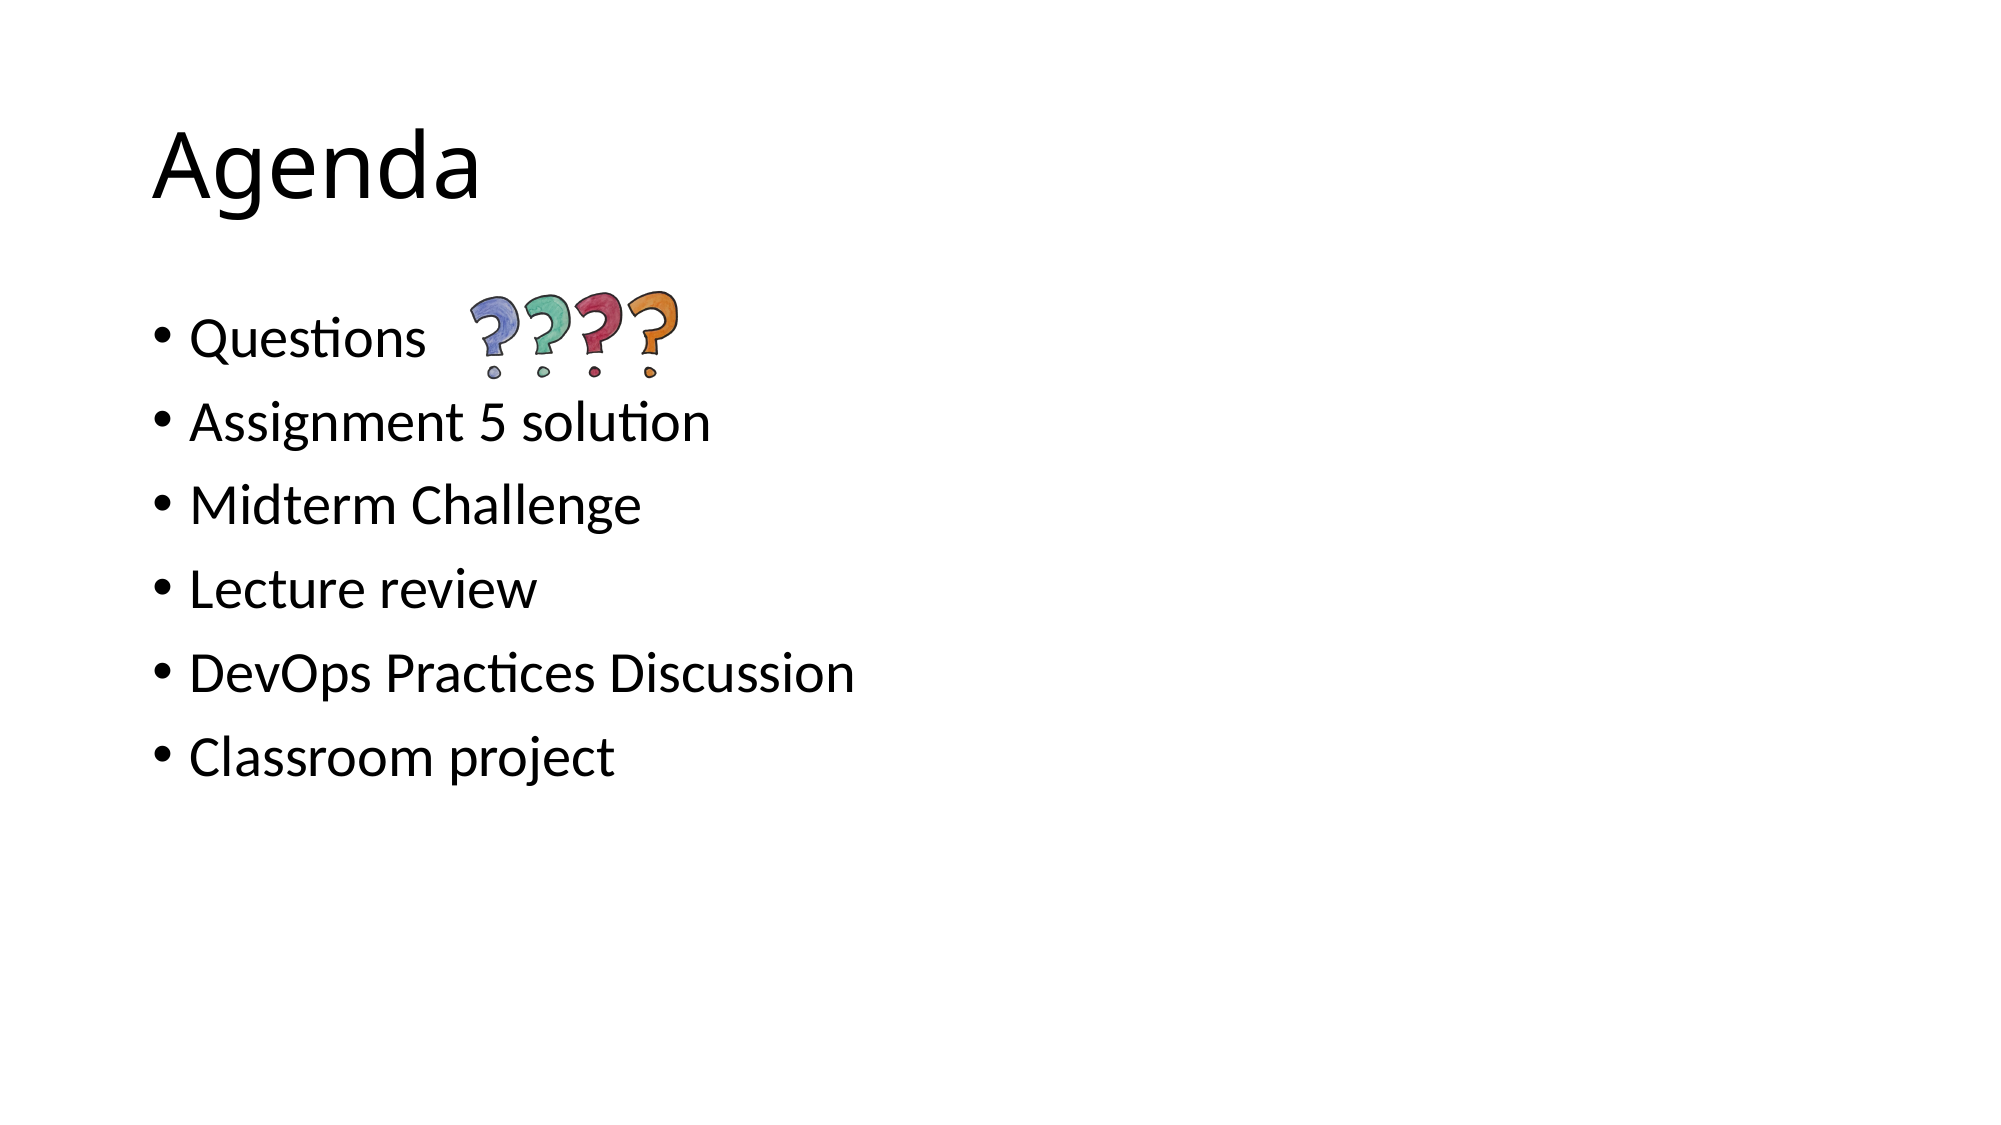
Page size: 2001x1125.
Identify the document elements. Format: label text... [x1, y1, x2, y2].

list Questions Assignment 5 solution Midterm Challenge Lecture review DevOps Practices Discussion Classroom project [137, 299, 1863, 1014]
picture [444, 281, 705, 389]
title Agenda [137, 59, 1863, 278]
